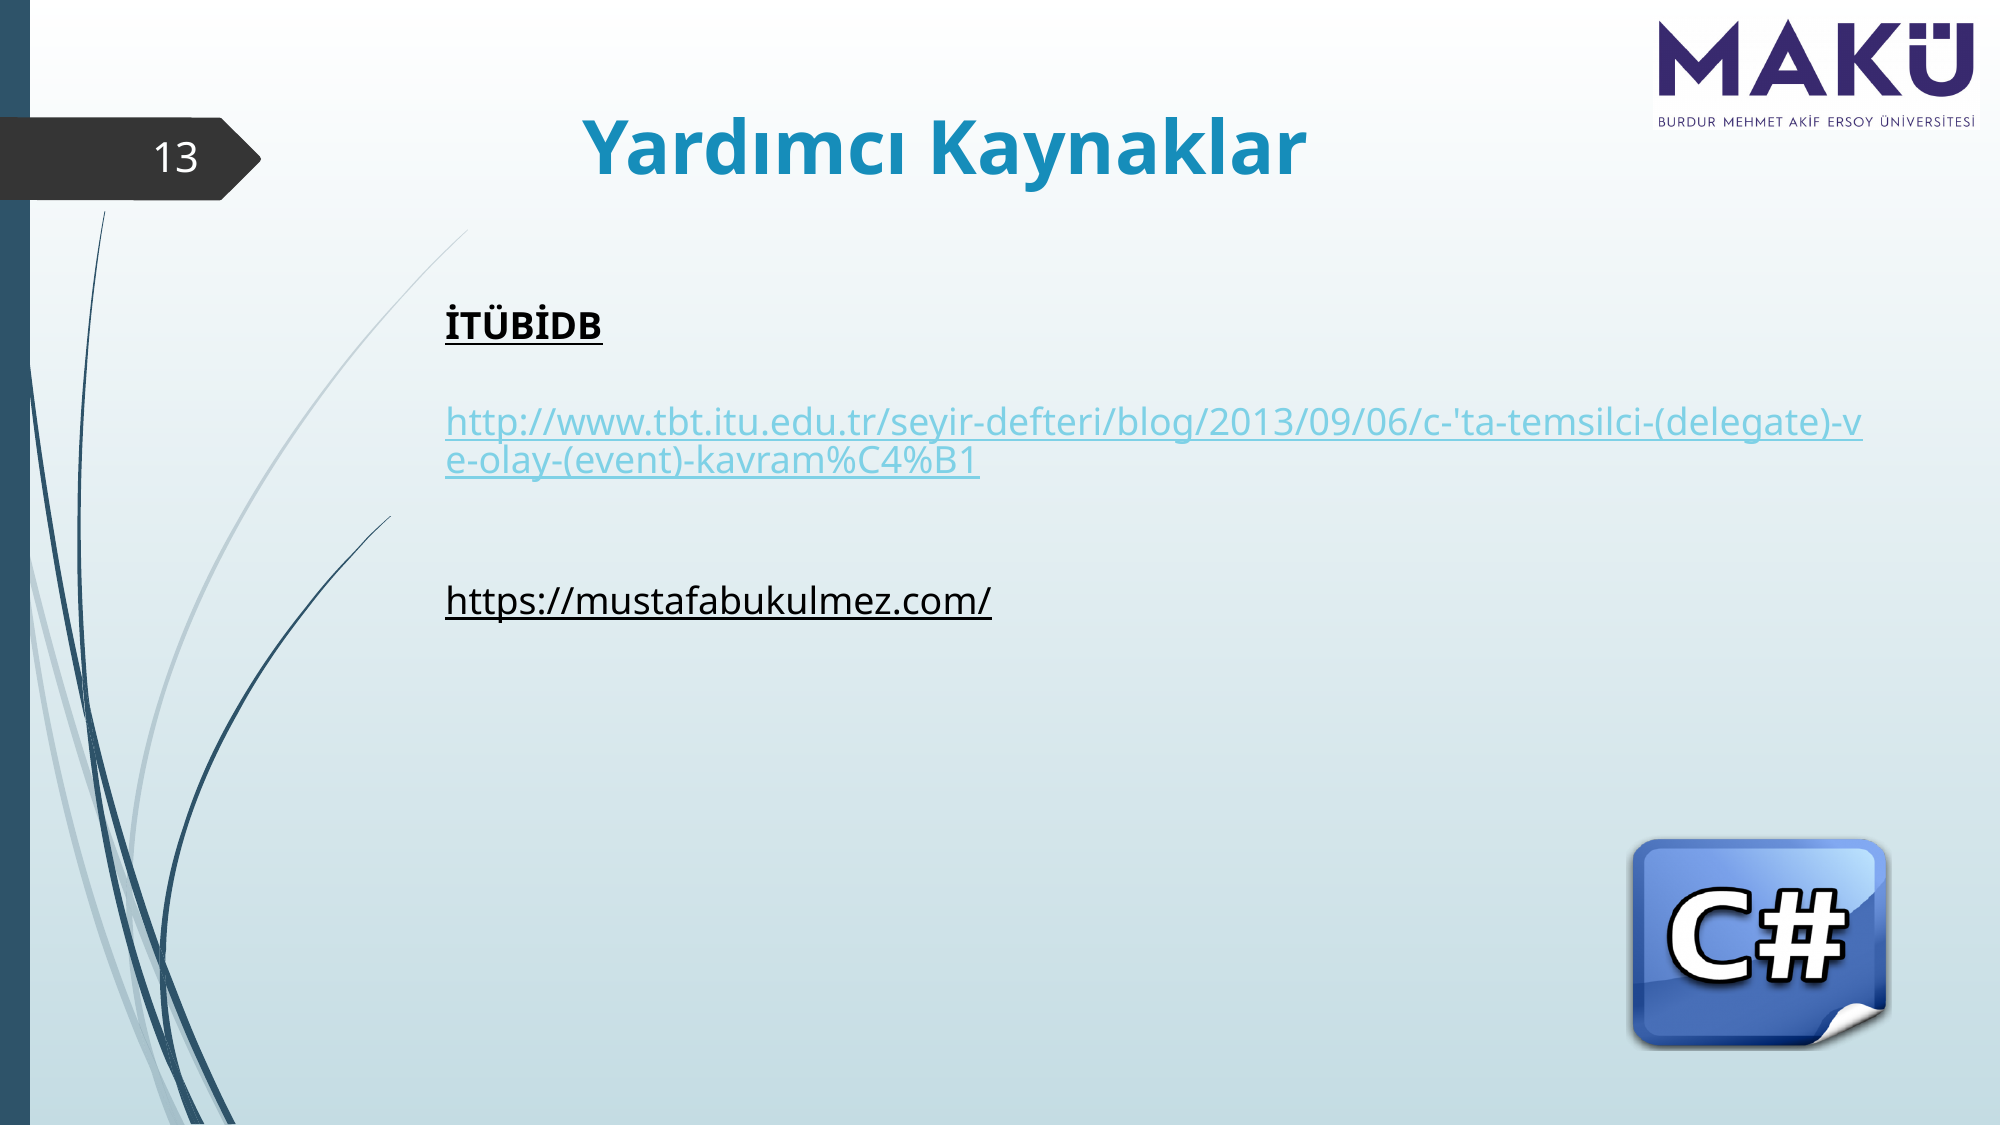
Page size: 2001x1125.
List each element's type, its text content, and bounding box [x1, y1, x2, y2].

slide_number 13 [87, 129, 216, 190]
picture [1625, 833, 1892, 1052]
list İTÜBİDB http://www.tbt.itu.edu.tr/seyir-defteri/blog/2013/09/06/c-'ta-temsilci-(delegate)-ve-olay-(event)-kavram%C4%B1 https://mustafabukulmez.com/ [430, 294, 1893, 915]
title Yardımcı Kaynaklar [215, 92, 1677, 303]
picture [1652, 16, 1981, 130]
